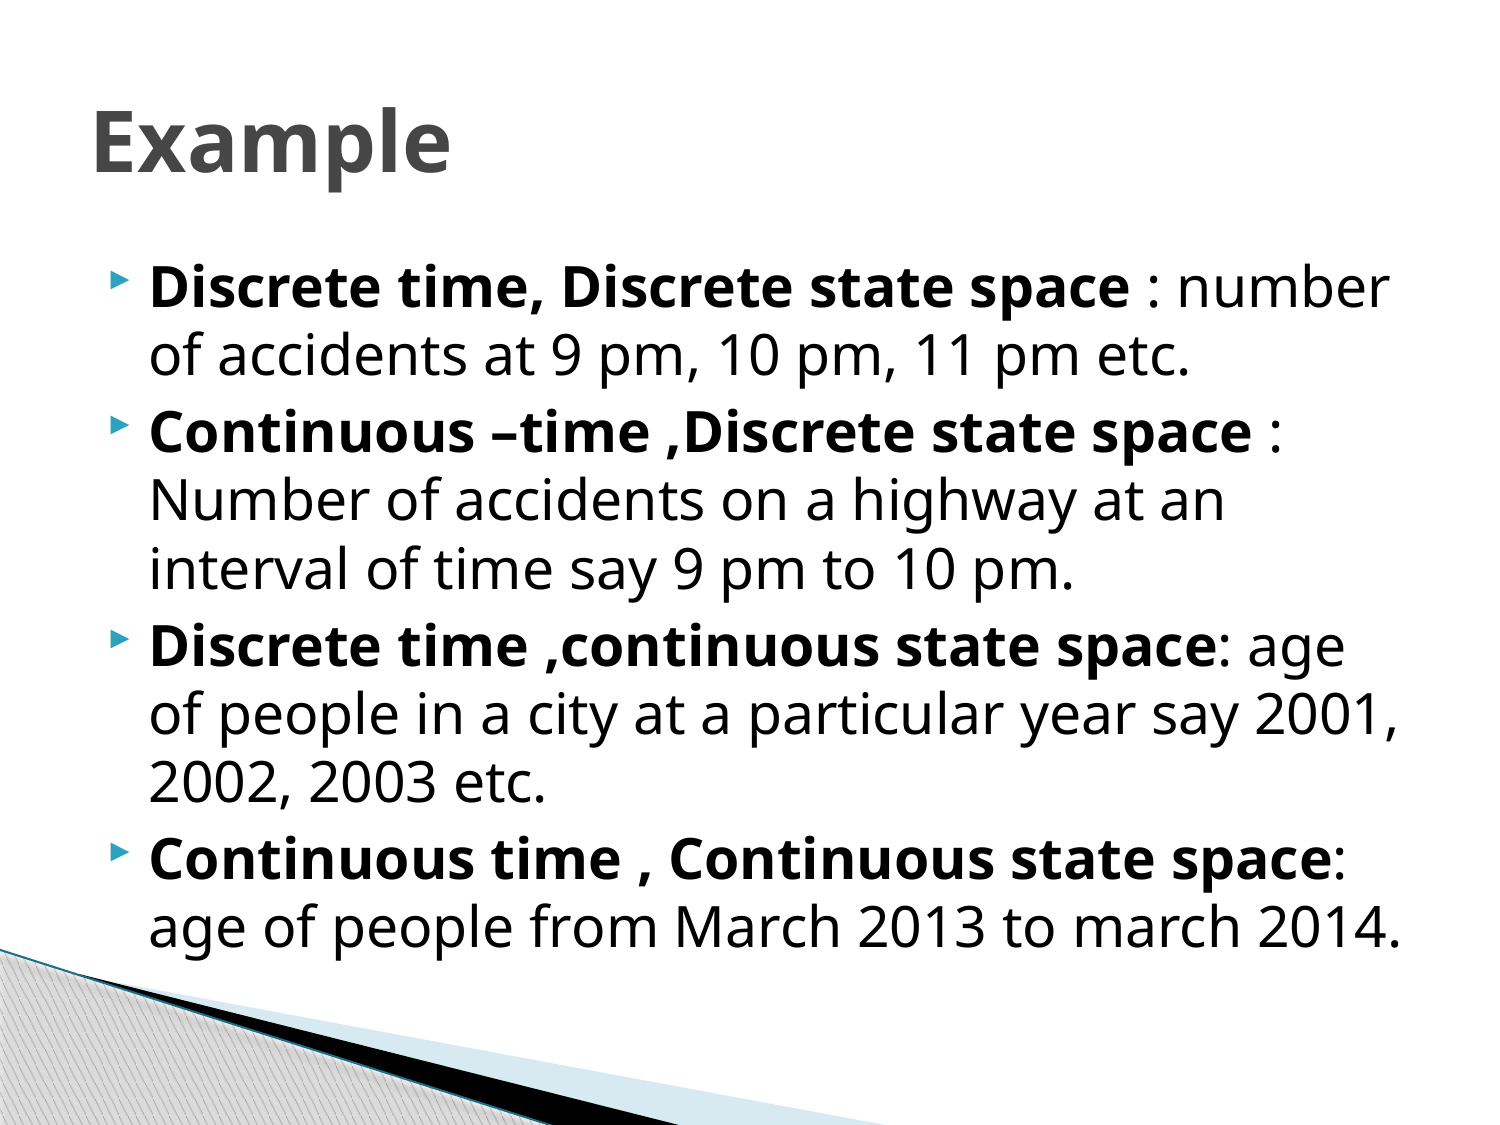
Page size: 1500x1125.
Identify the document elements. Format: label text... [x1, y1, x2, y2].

list Discrete time, Discrete state space : number of accidents at 9 pm, 10 pm, 11 pm etc. Continuous –time ,Discrete state space : Number of accidents on a highway at an interval of time say 9 pm to 10 pm. Discrete time ,continuous state space: age of people in a city at a particular year say 2001, 2002, 2003 etc. Continuous time , Continuous state space: age of people from March 2013 to march 2014. [75, 243, 1425, 986]
title Example [75, 45, 1425, 233]
